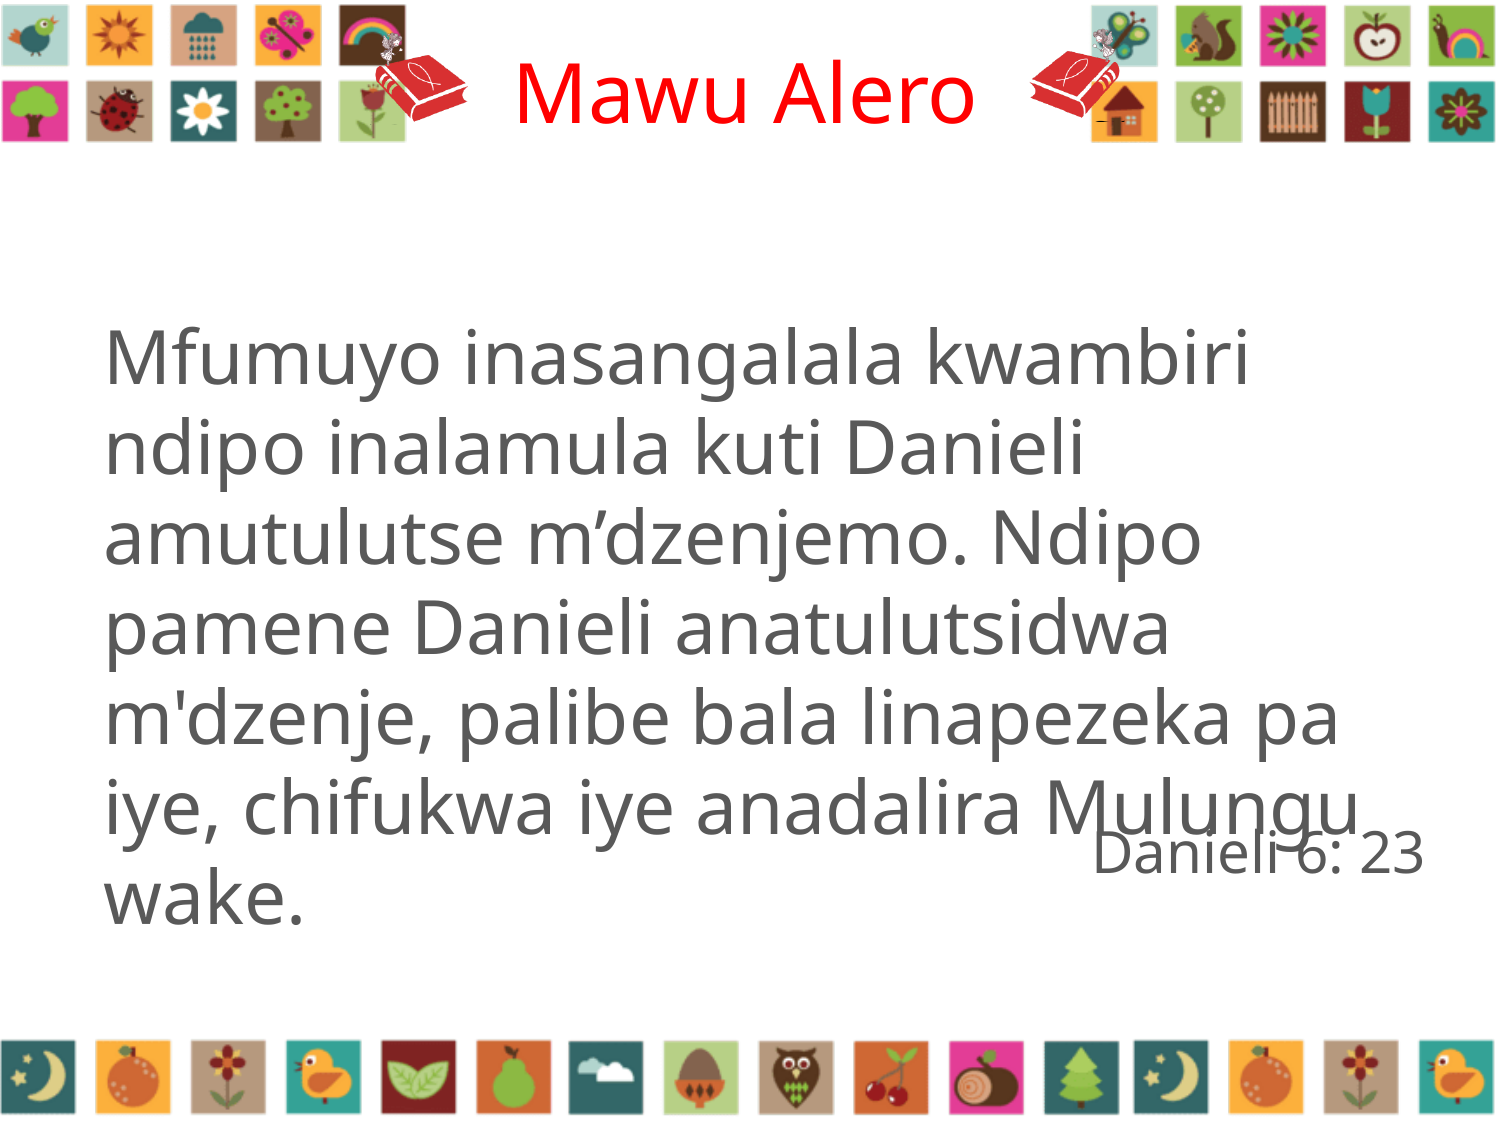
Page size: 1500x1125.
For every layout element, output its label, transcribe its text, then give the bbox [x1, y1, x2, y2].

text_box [0, 1028, 1500, 1118]
text_box Mfumuyo inasangalala kwambiri ndipo inalamula kuti Danieli amutulutse m’dzenjemo. Ndipo pamene Danieli anatulutsidwa m'dzenje, palibe bala linapezeka pa iye, chifukwa iye anadalira Mulungu wake. [88, 302, 1436, 948]
text_box Mawu Alero [424, 32, 1078, 148]
picture [998, 3, 1500, 150]
picture [0, 3, 501, 150]
text_box Danieli 6: 23 [808, 807, 1441, 893]
